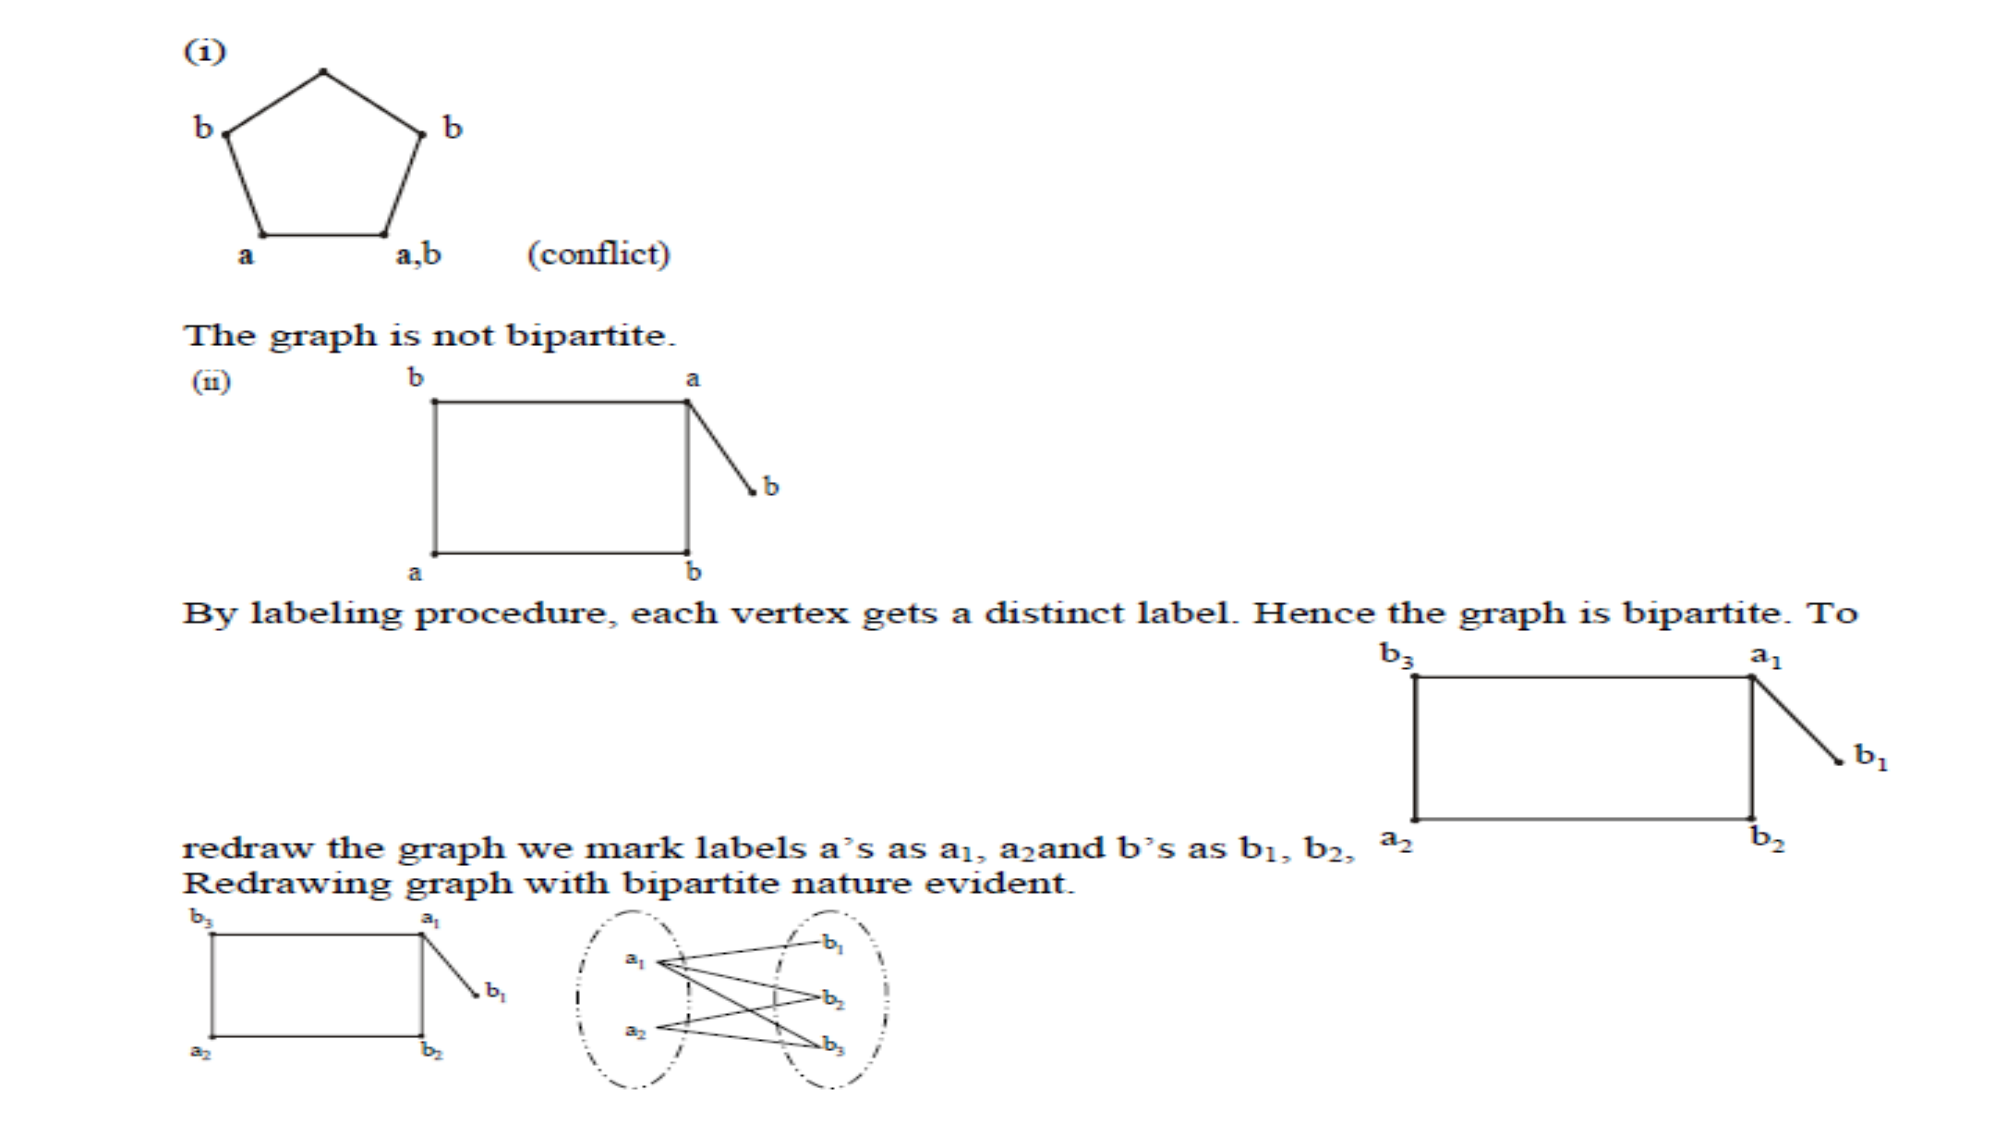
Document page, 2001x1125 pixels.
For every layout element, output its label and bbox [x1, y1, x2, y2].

list [84, 24, 1946, 1125]
